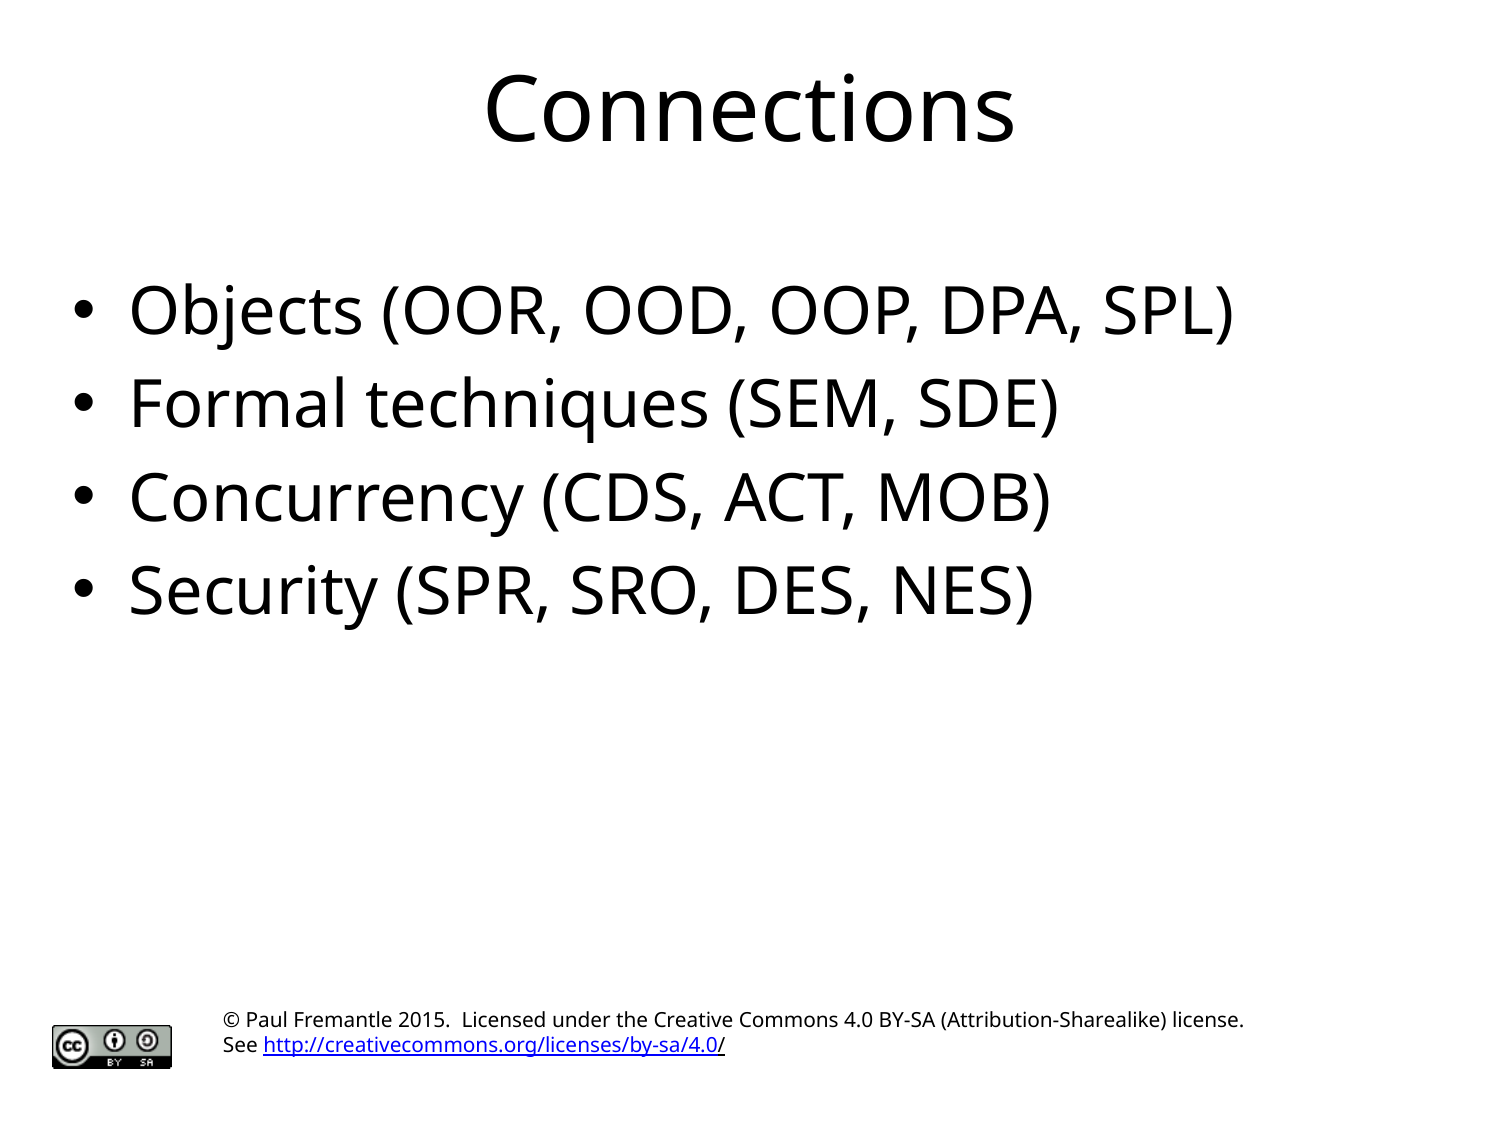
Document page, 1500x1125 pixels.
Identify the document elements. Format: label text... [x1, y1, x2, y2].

title Connections [75, 45, 1425, 233]
list Objects (OOR, OOD, OOP, DPA, SPL) Formal techniques (SEM, SDE) Concurrency (CDS, ACT, MOB) Security (SPR, SRO, DES, NES) [61, 262, 1412, 1005]
picture [52, 1025, 172, 1069]
